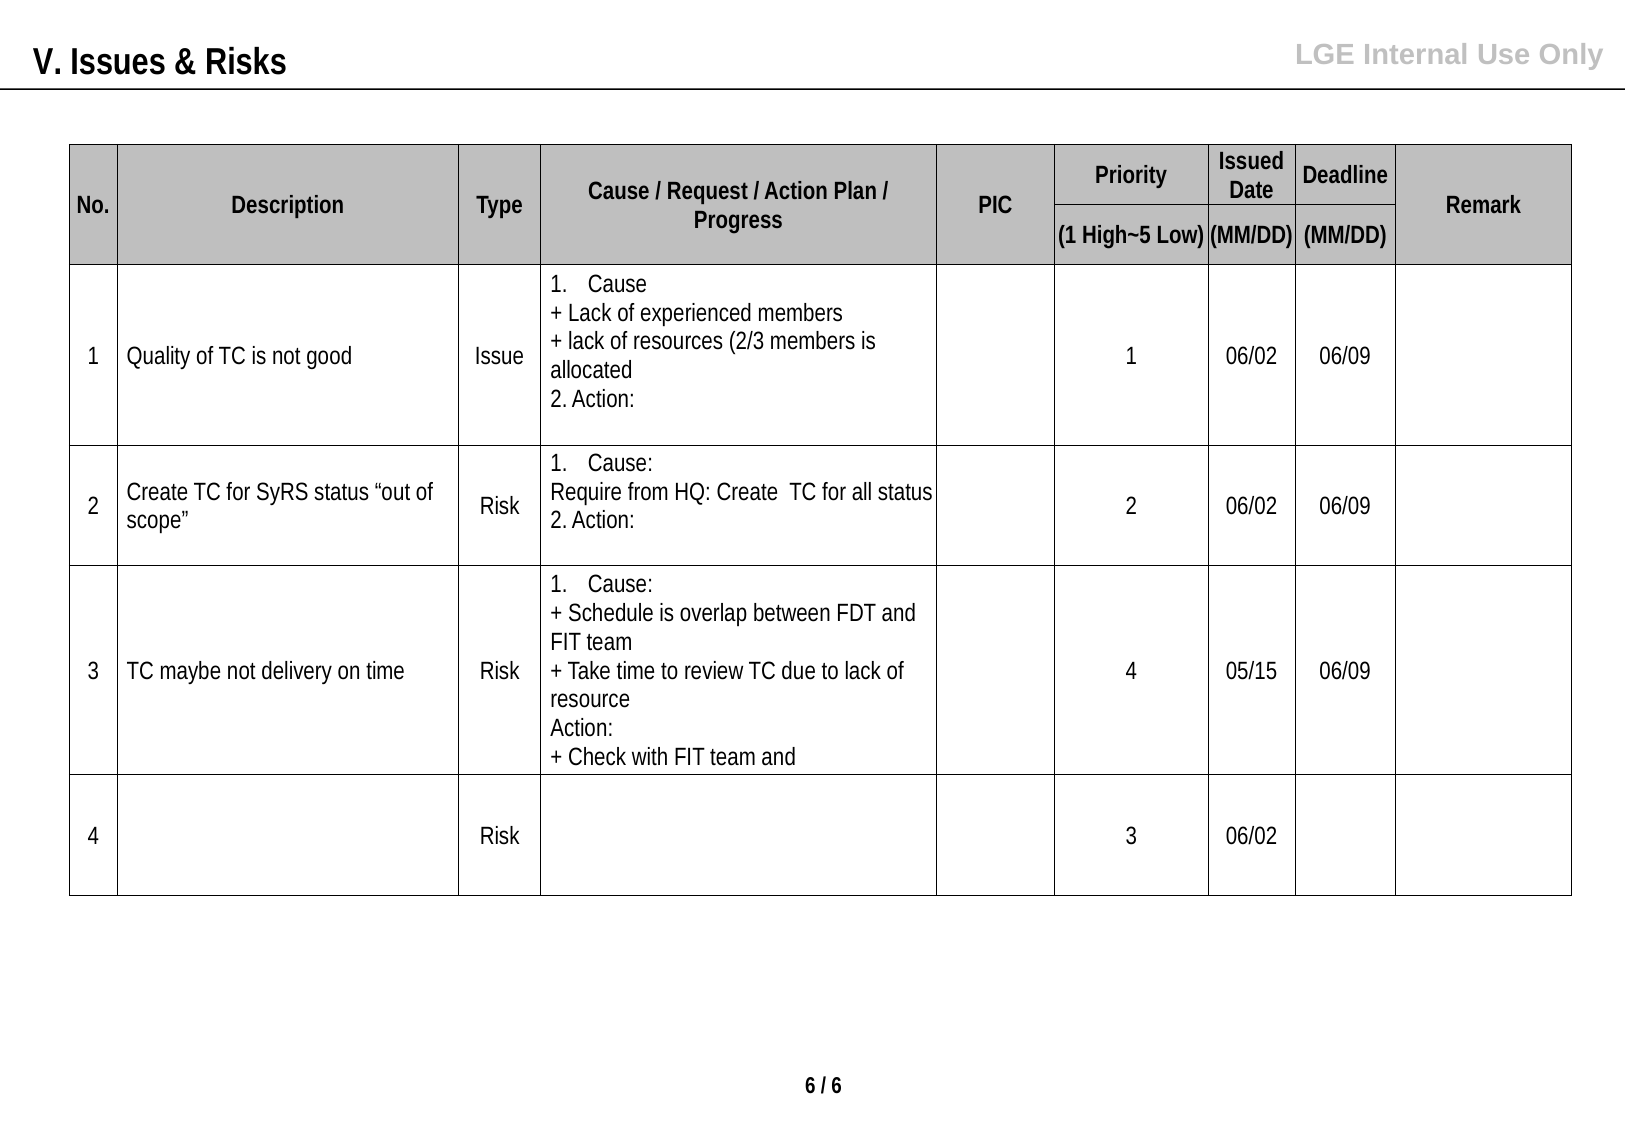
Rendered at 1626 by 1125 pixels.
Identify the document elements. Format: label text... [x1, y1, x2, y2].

table_cell (MM/DD) [1209, 205, 1295, 264]
table_cell [118, 775, 458, 895]
table_cell [1396, 775, 1571, 895]
table_header PIC [937, 145, 1054, 264]
table_cell 1 [70, 265, 117, 445]
table_cell Quality of TC is not good [118, 265, 458, 445]
table_header No. [70, 145, 117, 264]
table_cell (1 High~5 Low) [1055, 205, 1208, 264]
table_cell [1296, 775, 1395, 895]
table_cell [541, 775, 936, 895]
table_header Type [459, 145, 540, 264]
table_cell 3 [1055, 775, 1208, 895]
table_cell Cause: + Schedule is overlap between FDT and FIT team + Take time to review TC due to lack of resource Action: + Check with FIT team and [541, 566, 936, 774]
table_cell [937, 446, 1054, 565]
table_cell Risk [459, 566, 540, 774]
table_cell 06/02 [1209, 446, 1295, 565]
table_cell [1396, 265, 1571, 445]
table_cell [937, 265, 1054, 445]
table_cell 06/09 [1296, 446, 1395, 565]
table_cell Cause + Lack of experienced members + lack of resources (2/3 members is allocated 2. Action: [541, 265, 936, 445]
table_header Remark [1396, 145, 1571, 264]
table_cell 05/15 [1209, 566, 1295, 774]
table_cell 4 [1055, 566, 1208, 774]
table_cell [937, 566, 1054, 774]
table_cell (MM/DD) [1296, 205, 1395, 264]
text_box 6 / 6 [805, 1070, 842, 1098]
table_cell 2 [1055, 446, 1208, 565]
table_cell 06/02 [1209, 265, 1295, 445]
table_cell 06/09 [1296, 265, 1395, 445]
table_cell Risk [459, 775, 540, 895]
table_header Priority [1055, 145, 1208, 204]
table_cell Cause: Require from HQ: Create TC for all status 2. Action: [541, 446, 936, 565]
table_cell 1 [1055, 265, 1208, 445]
table_cell 4 [70, 775, 117, 895]
table_cell [937, 775, 1054, 895]
table_cell Risk [459, 446, 540, 565]
table_header Cause / Request / Action Plan / Progress [541, 145, 936, 264]
table_header Issued Date [1209, 145, 1295, 204]
table_header Deadline [1296, 145, 1395, 204]
table_cell 3 [70, 566, 117, 774]
table_cell [1396, 566, 1571, 774]
table_cell Create TC for SyRS status “out of scope” [118, 446, 458, 565]
table_cell TC maybe not delivery on time [118, 566, 458, 774]
table_cell 2 [70, 446, 117, 565]
table_cell 06/09 [1296, 566, 1395, 774]
table_header Description [118, 145, 458, 264]
table_cell Issue [459, 265, 540, 445]
table_cell 06/02 [1209, 775, 1295, 895]
text_box V. Issues & Risks [18, 29, 302, 135]
table_cell [1396, 446, 1571, 565]
